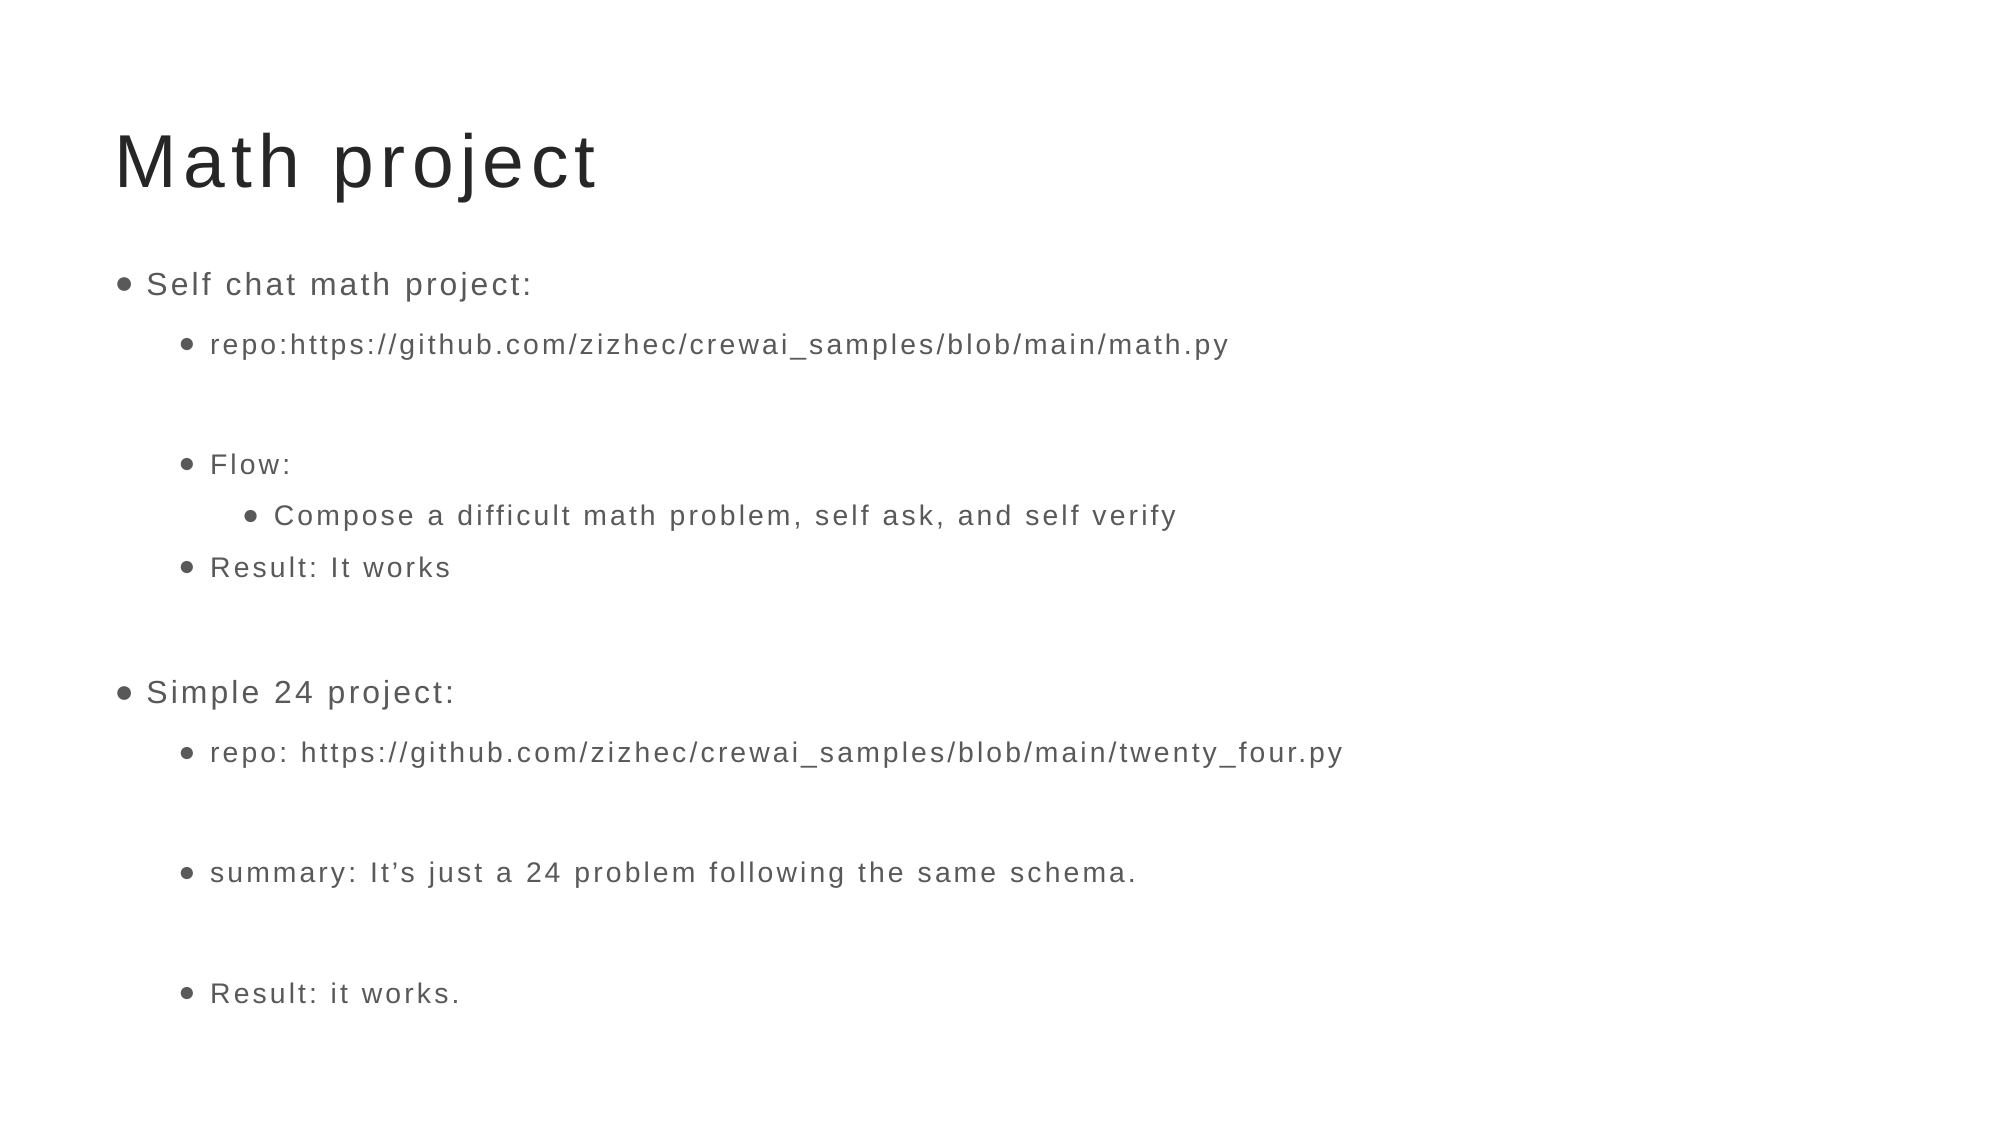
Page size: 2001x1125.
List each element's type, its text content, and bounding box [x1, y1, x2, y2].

list Self chat math project: repo:https://github.com/zizhec/crewai_samples/blob/main/math.py Flow: Compose a difficult math problem, self ask, and self verify Result: It works Simple 24 project: repo: https://github.com/zizhec/crewai_samples/blob/main/twenty_four.py summary: It’s just a 24 problem following the same schema. Result: it works. [99, 244, 1900, 1026]
title Math project [99, 99, 1900, 216]
